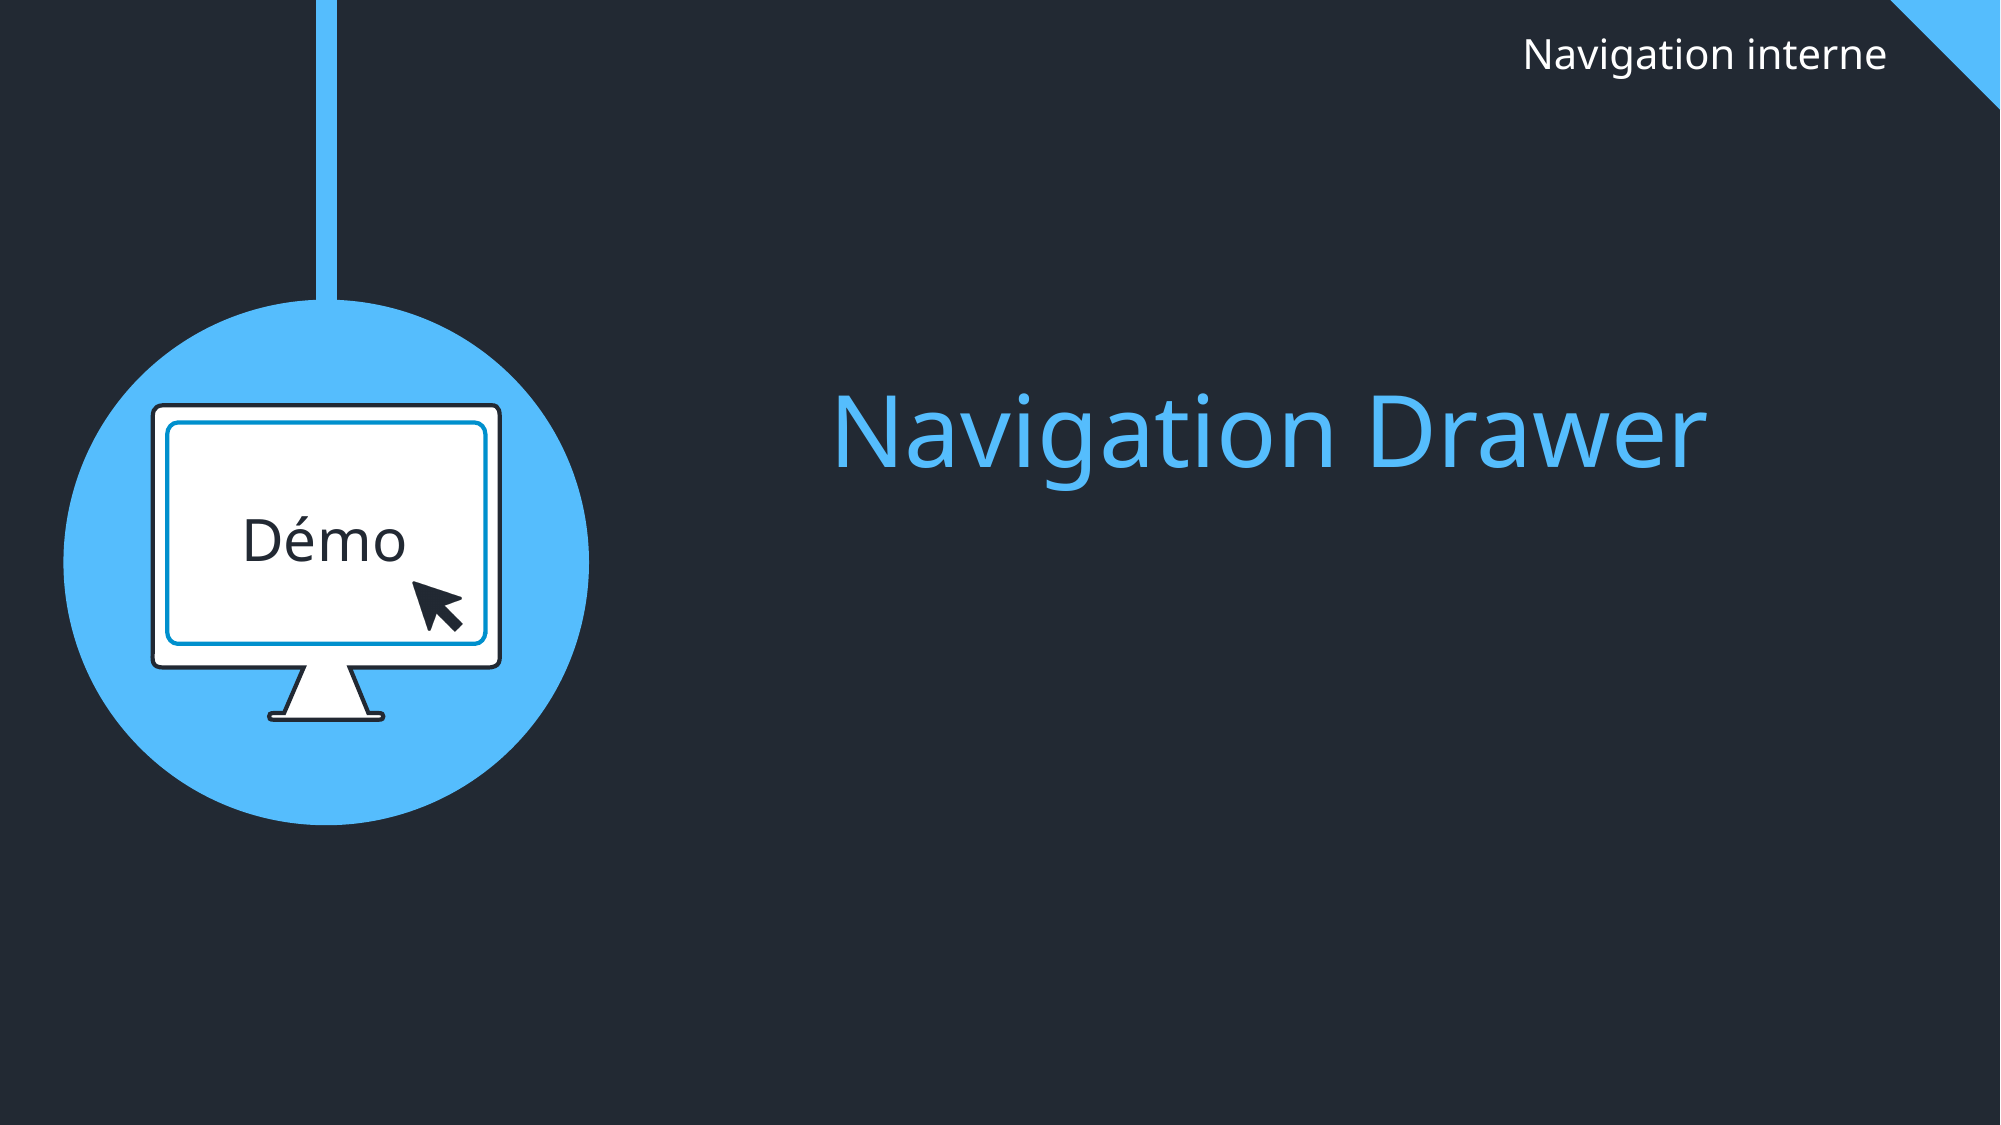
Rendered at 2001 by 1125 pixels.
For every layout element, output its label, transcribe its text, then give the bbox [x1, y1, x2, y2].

title Navigation interne [387, 33, 1888, 108]
picture [394, 646, 481, 650]
picture [394, 563, 481, 641]
list Navigation Drawer [650, 210, 1889, 661]
